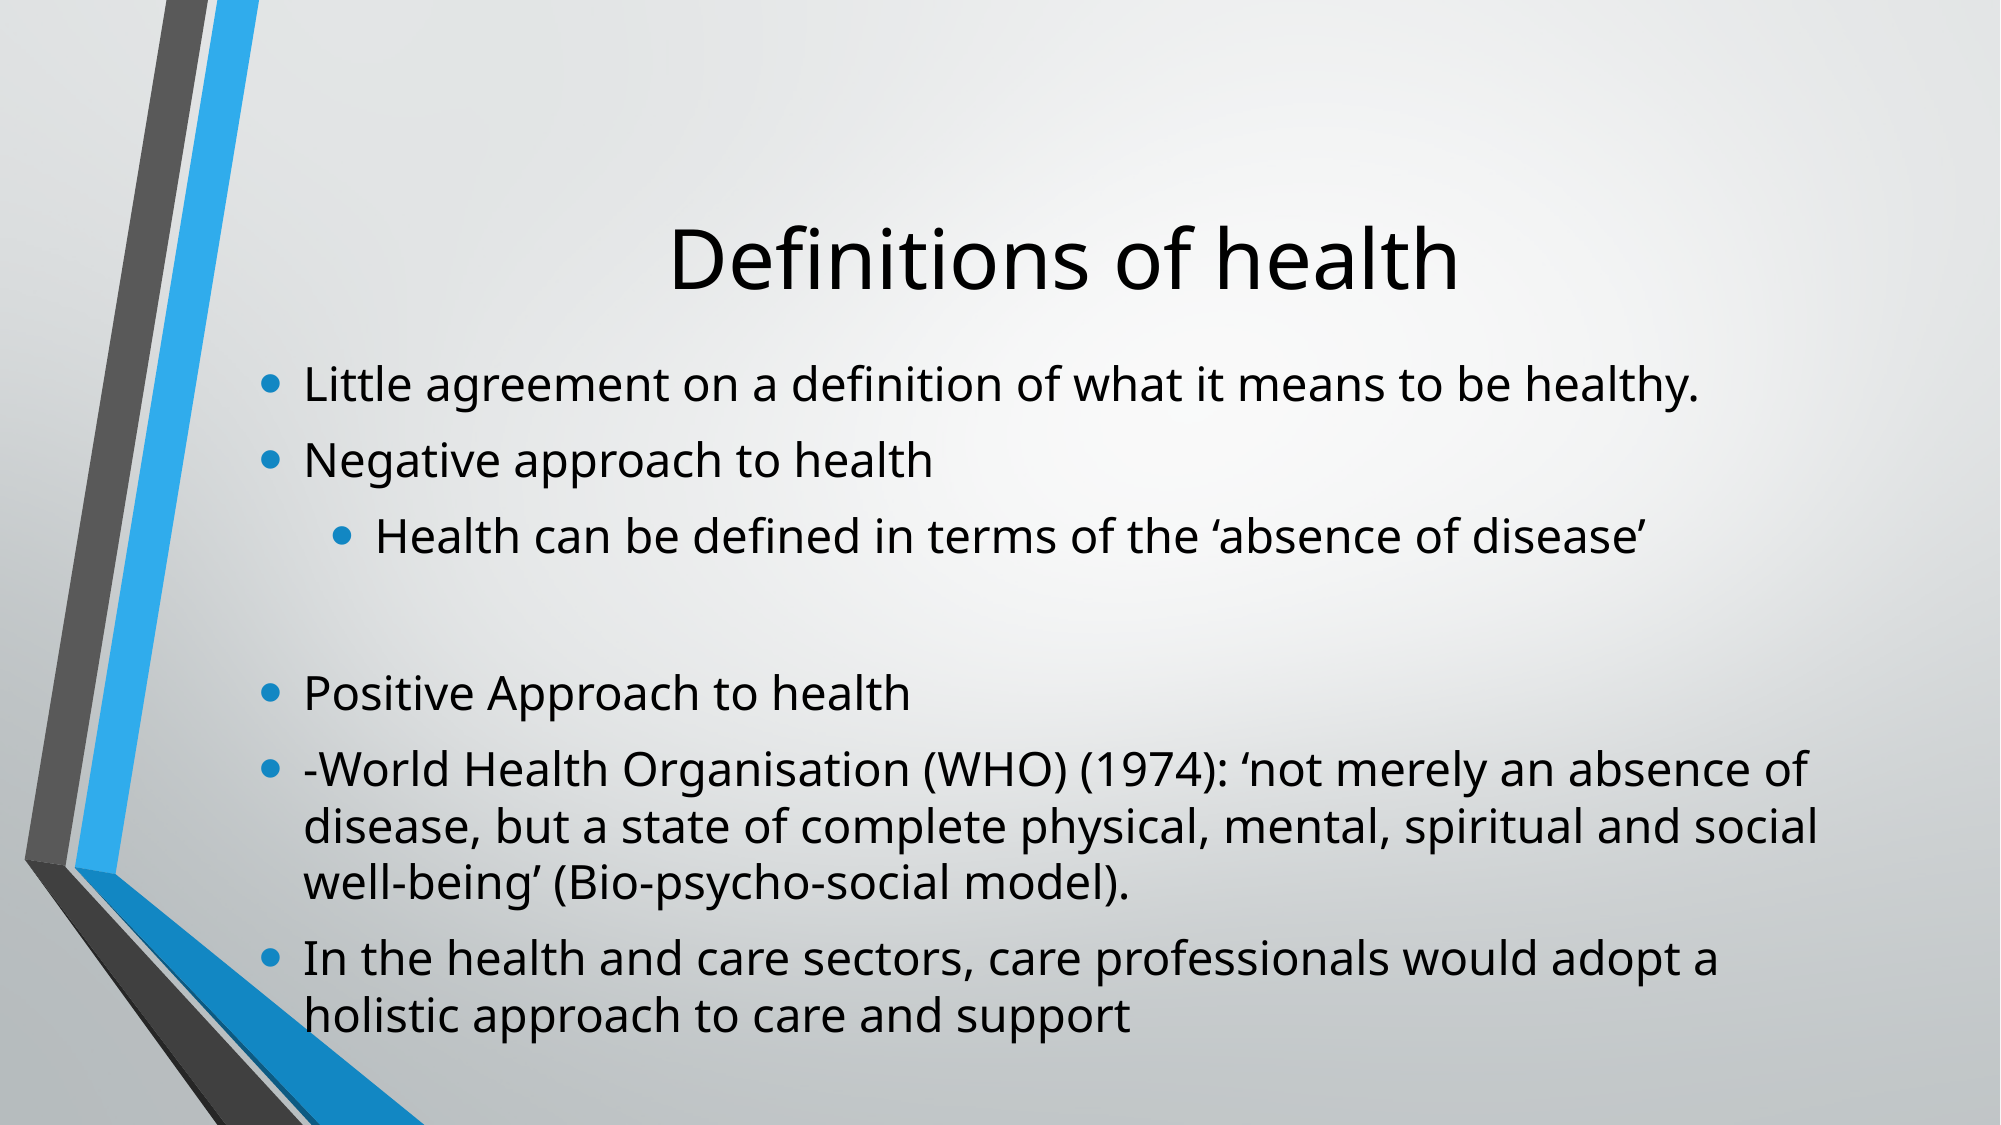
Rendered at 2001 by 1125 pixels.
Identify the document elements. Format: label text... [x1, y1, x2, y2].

list Little agreement on a definition of what it means to be healthy. Negative approach to health Health can be defined in terms of the ‘absence of disease’ Positive Approach to health -World Health Organisation (WHO) (1974): ‘not merely an absence of disease, but a state of complete physical, mental, spiritual and social well-being’ (Bio-psycho-social model). In the health and care sectors, care professionals would adopt a holistic approach to care and support [243, 347, 1887, 1059]
title Definitions of health [243, 112, 1887, 347]
